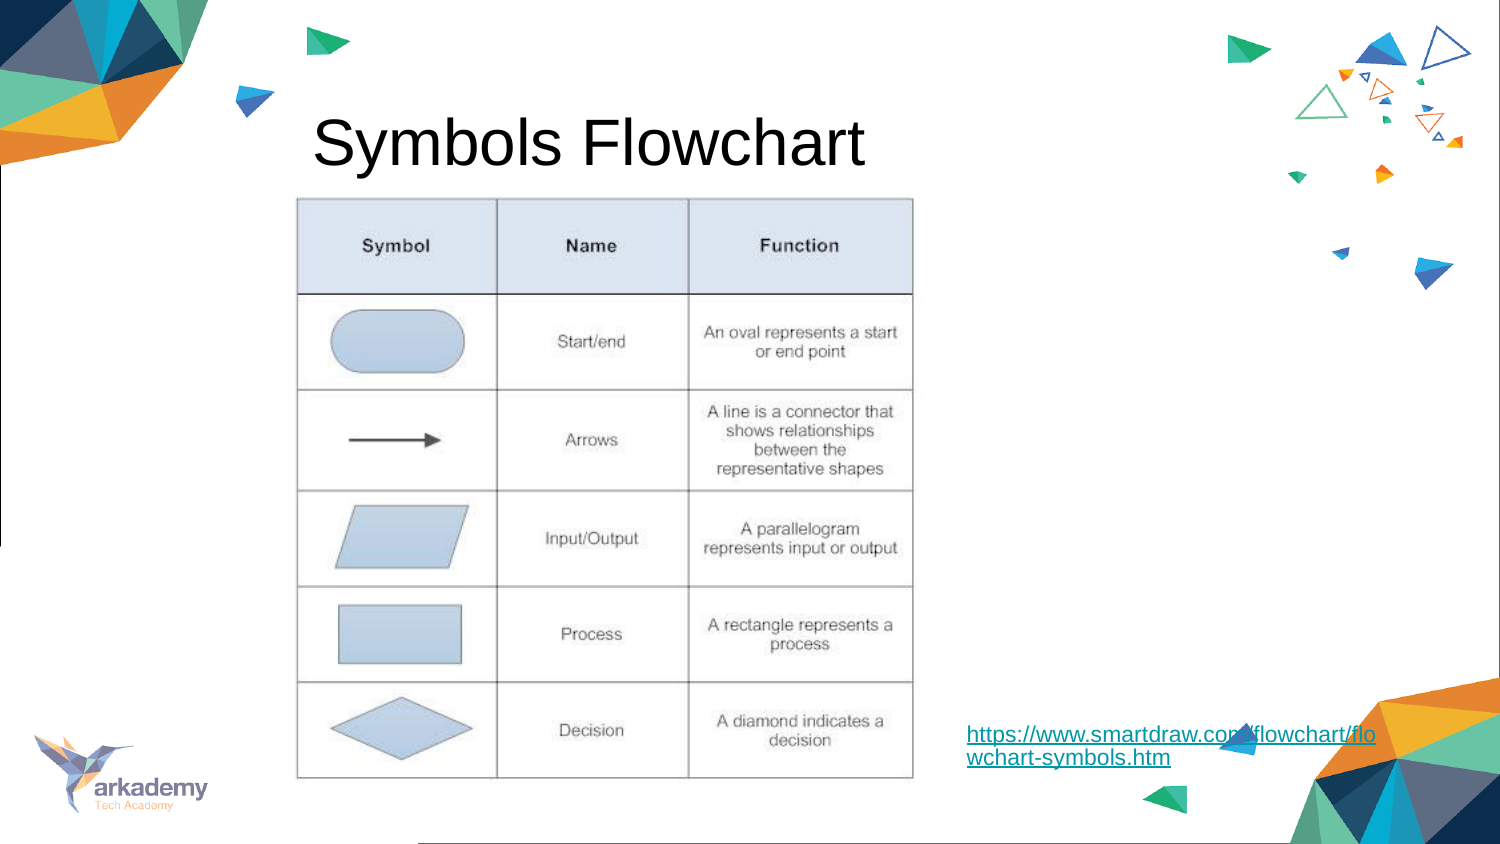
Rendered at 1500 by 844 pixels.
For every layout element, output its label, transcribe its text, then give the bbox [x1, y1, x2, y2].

picture [0, 0, 1500, 844]
text_box https://www.smartdraw.com/flowchart/flowchart-symbols.htm [951, 704, 1396, 735]
title Symbols Flowchart [297, 72, 1449, 167]
